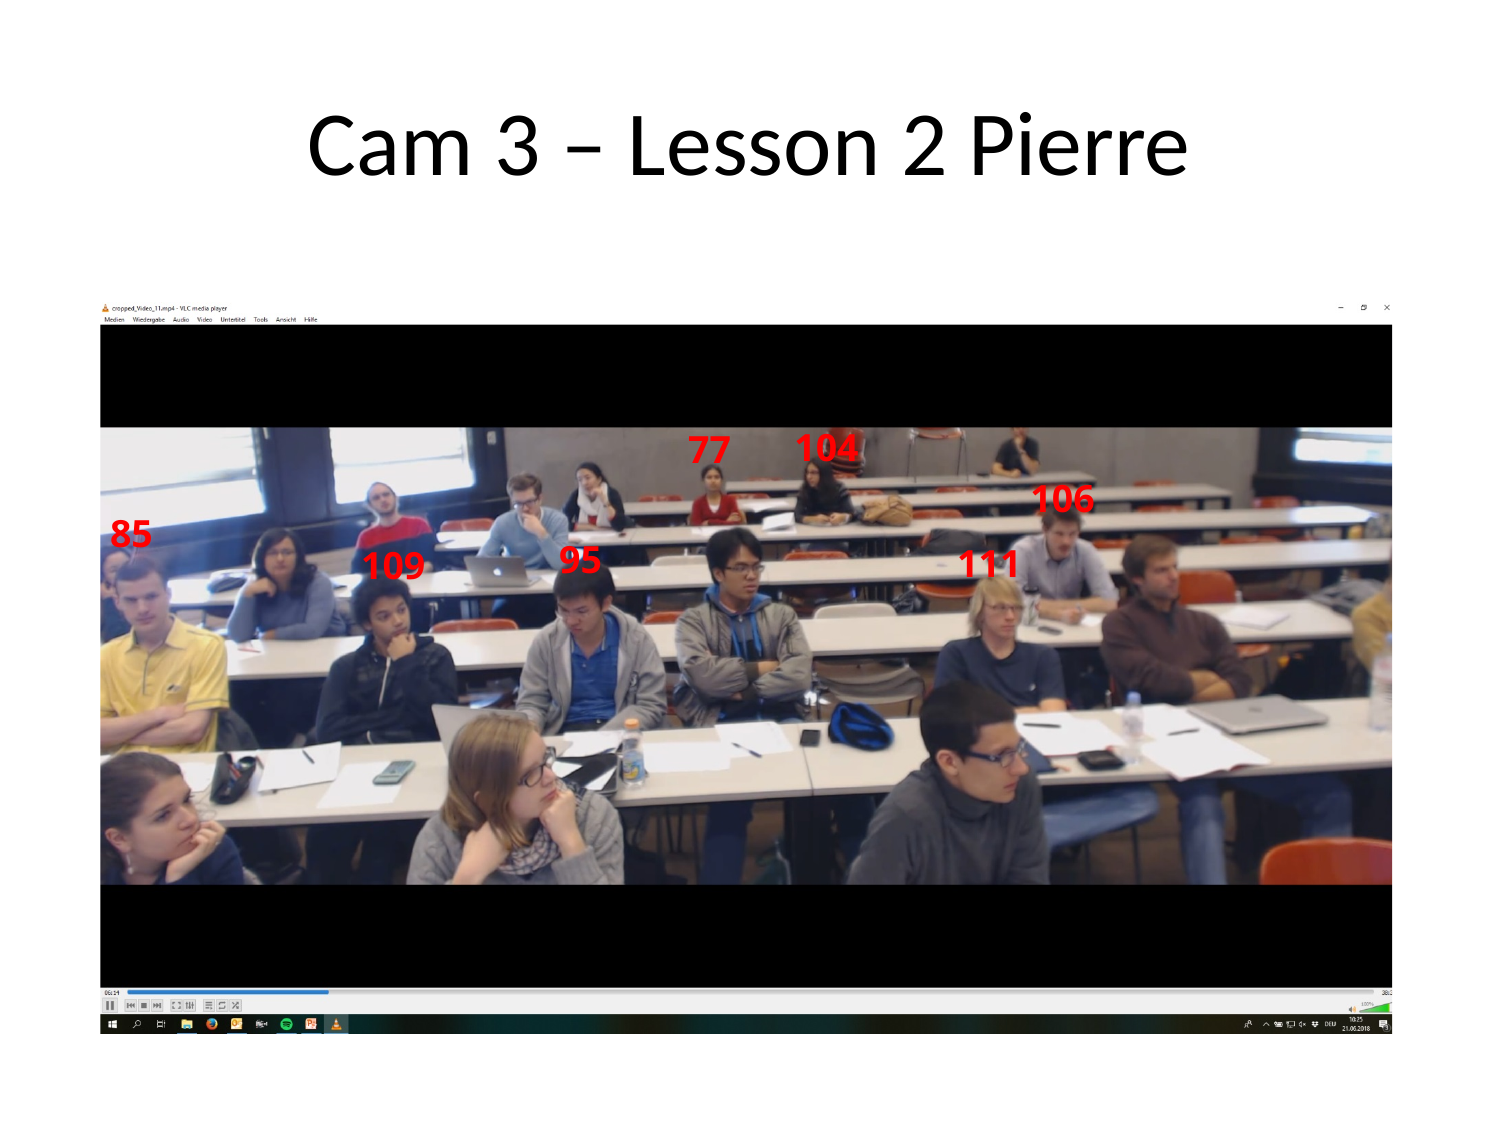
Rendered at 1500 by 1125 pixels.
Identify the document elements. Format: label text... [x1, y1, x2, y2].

picture [100, 302, 1393, 1034]
title Cam 3 – Lesson 2 Pierre [75, 45, 1425, 233]
